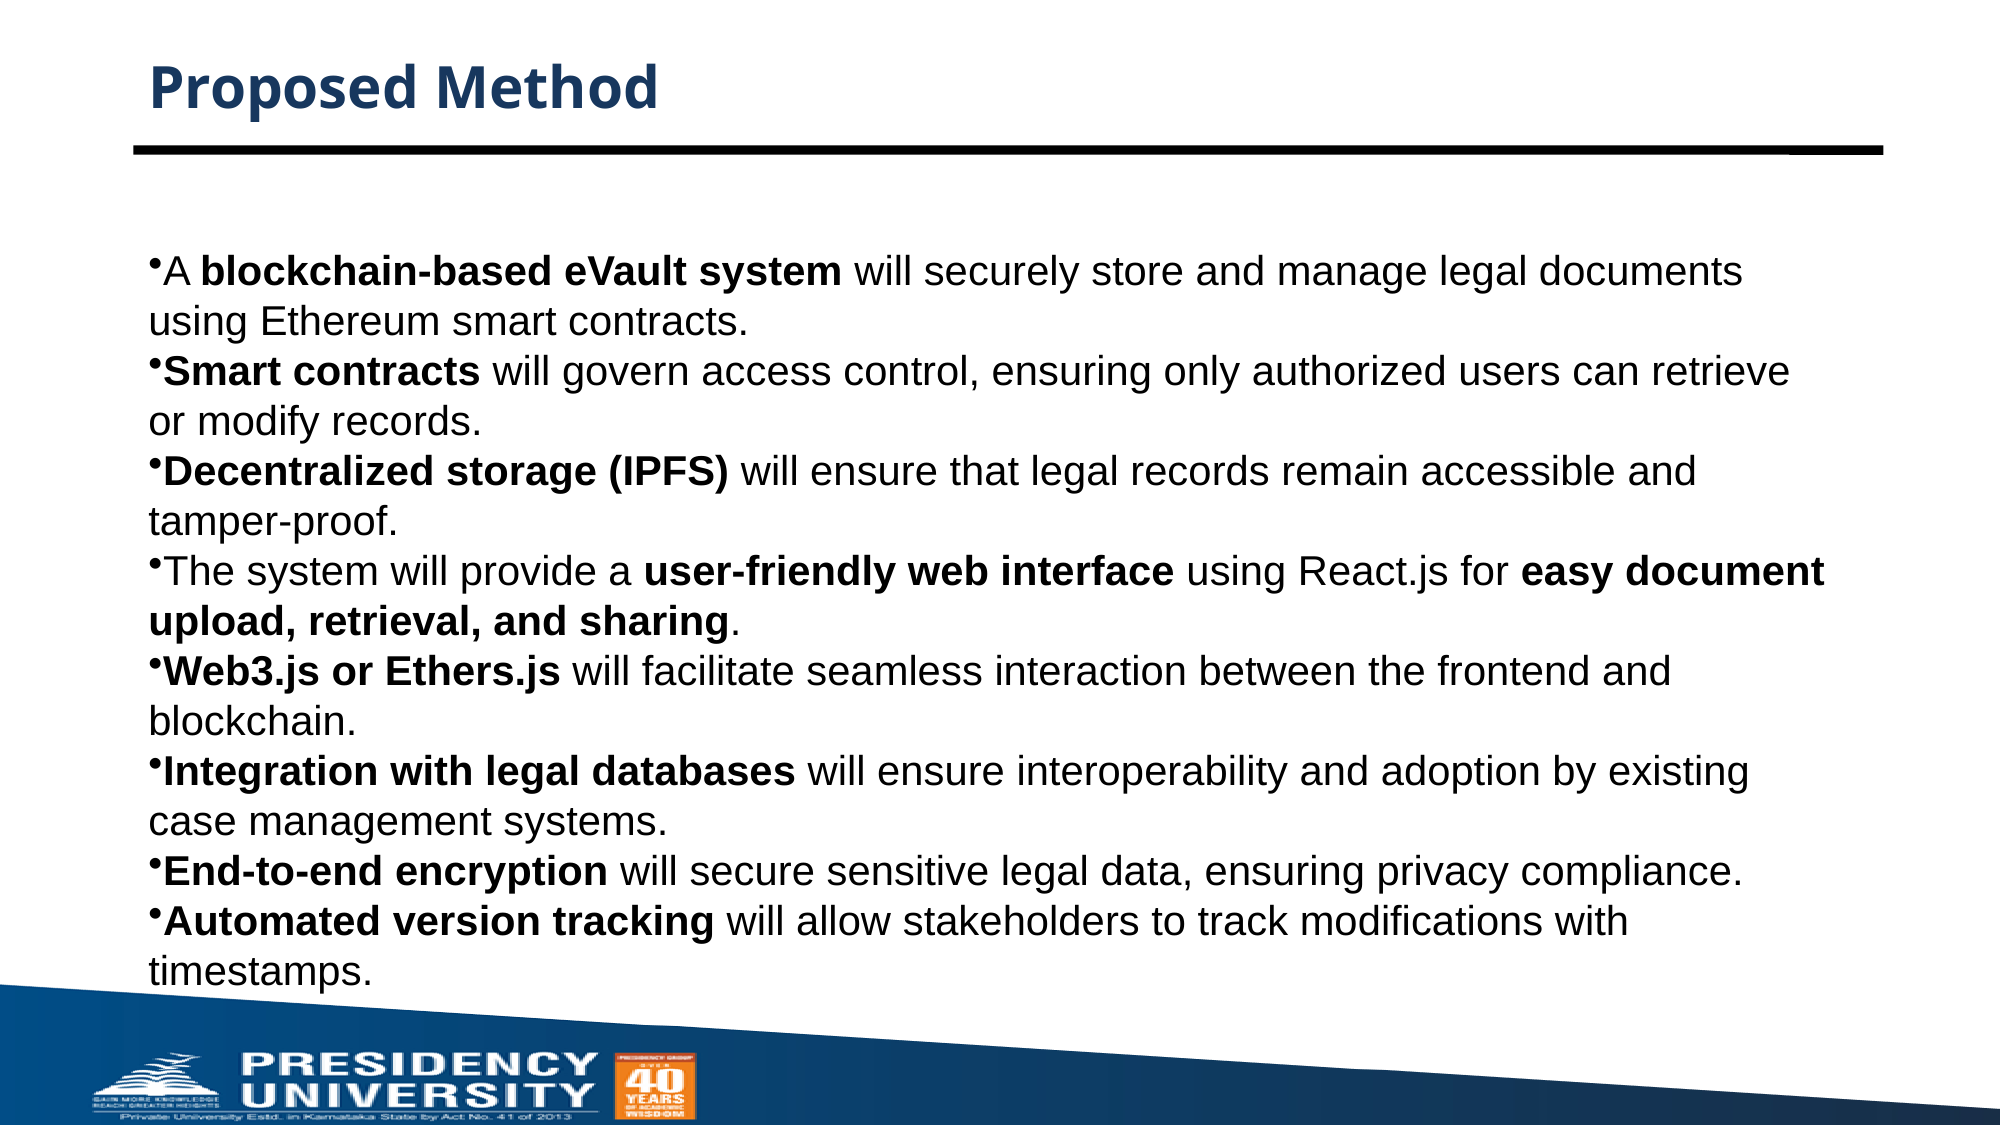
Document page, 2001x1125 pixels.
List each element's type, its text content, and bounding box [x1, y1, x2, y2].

list A blockchain-based eVault system will securely store and manage legal documents using Ethereum smart contracts. Smart contracts will govern access control, ensuring only authorized users can retrieve or modify records. Decentralized storage (IPFS) will ensure that legal records remain accessible and tamper-proof. The system will provide a user-friendly web interface using React.js for easy document upload, retrieval, and sharing. Web3.js or Ethers.js will facilitate seamless interaction between the frontend and blockchain. Integration with legal databases will ensure interoperability and adoption by existing case management systems. End-to-end encryption will secure sensitive legal data, ensuring privacy compliance. Automated version tracking will allow stakeholders to track modifications with timestamps. [133, 186, 1842, 1002]
picture [0, 982, 2000, 1125]
title Proposed Method [133, 45, 1884, 125]
